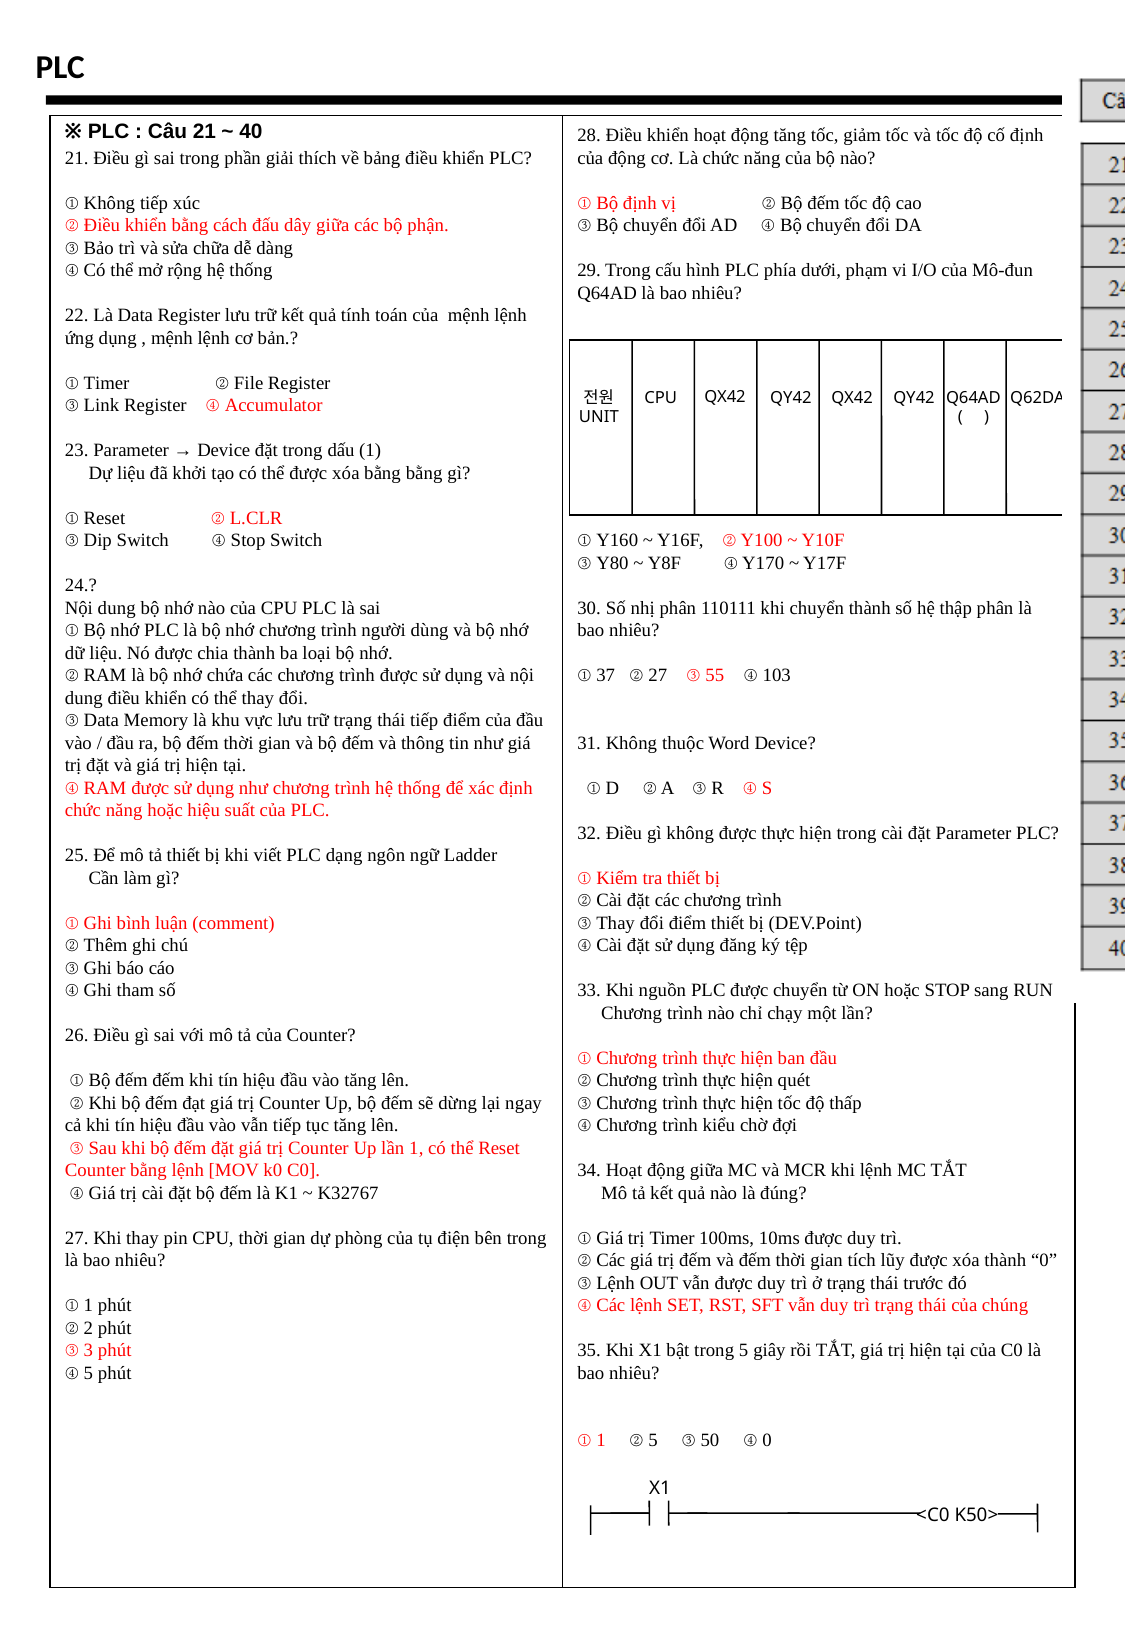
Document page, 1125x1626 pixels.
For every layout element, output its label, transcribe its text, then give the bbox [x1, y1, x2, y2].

picture [1062, 70, 1125, 1003]
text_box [590, 1468, 1038, 1536]
text_box ※ PLC : Câu 21 ~ 40 [49, 110, 278, 151]
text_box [562, 339, 1057, 516]
text_box 28. Điều khiển hoạt động tăng tốc, giảm tốc và tốc độ cố định của động cơ. Là chức năng của bộ nào? ① Bộ định vị ② Bộ đếm tốc độ cao ③ Bộ chuyển đổi AD ④ Bộ chuyển đổi DA 29. Trong cấu hình PLC phía dưới, phạm vi I/O của Mô-đun Q64AD là bao nhiêu? ① Y160 ~ Y16F, ② Y100 ~ Y10F ③ Y80 ~ Y8F ④ Y170 ~ Y17F 30. Số nhị phân 110111 khi chuyển thành số hệ thập phân là bao nhiêu? ① 37 ② 27 ③ 55 ④ 103 31. Không thuộc Word Device? ① D ② A ③ R ④ S 32. Điều gì không được thực hiện trong cài đặt Parameter PLC? ① Kiểm tra thiết bị ② Cài đặt các chương trình ③ Thay đổi điểm thiết bị (DEV.Point) ④ Cài đặt sử dụng đăng ký tệp 33. Khi nguồn PLC được chuyển từ ON hoặc STOP sang RUN Chương trình nào chỉ chạy một lần? ① Chương trình thực hiện ban đầu ② Chương trình thực hiện quét ③ Chương trình thực hiện tốc độ thấp ④ Chương trình kiểu chờ đợi 34. Hoạt động giữa MC và MCR khi lệnh MC TẮT Mô tả kết quả nào là đúng? ① Giá trị Timer 100ms, 10ms được duy trì. ② Các giá trị đếm và đếm thời gian tích lũy được xóa thành “0” ③ Lệnh OUT vẫn được duy trì ở trạng thái trước đó ④ Các lệnh SET, RST, SFT vẫn duy trì trạng thái của chúng 35. Khi X1 bật trong 5 giây rồi TẮT, giá trị hiện tại của C0 là bao nhiêu? ① 1 ② 5 ③ 50 ④ 0 [563, 115, 1057, 338]
text_box PLC [20, 37, 108, 93]
text_box 21. Điều gì sai trong phần giải thích về bảng điều khiển PLC? ① Không tiếp xúc ② Điều khiển bằng cách đấu dây giữa các bộ phận. ③ Bảo trì và sửa chữa dễ dàng ④ Có thể mở rộng hệ thống 22. Là Data Register lưu trữ kết quả tính toán của mệnh lệnh ứng dụng , mệnh lệnh cơ bản.? ① Timer ② File Register ③ Link Register ④ Accumulator 23. Parameter → Device đặt trong dấu (1) Dự liệu đã khởi tạo có thể được xóa bằng bằng gì? ① Reset ② L.CLR ③ Dip Switch ④ Stop Switch 24.? Nội dung bộ nhớ nào của CPU PLC là sai ① Bộ nhớ PLC là bộ nhớ chương trình người dùng và bộ nhớ dữ liệu. Nó được chia thành ba loại bộ nhớ. ② RAM là bộ nhớ chứa các chương trình được sử dụng và nội dung điều khiển có thể thay đổi. ③ Data Memory là khu vực lưu trữ trạng thái tiếp điểm của đầu vào / đầu ra, bộ đếm thời gian và bộ đếm và thông tin như giá trị đặt và giá trị hiện tại. ④ RAM được sử dụng như chương trình hệ thống để xác định chức năng hoặc hiệu suất của PLC. 25. Để mô tả thiết bị khi viết PLC dạng ngôn ngữ Ladder Cần làm gì? ① Ghi bình luận (comment) ② Thêm ghi chú ③ Ghi báo cáo ④ Ghi tham số 26. Điều gì sai với mô tả của Counter? ① Bộ đếm đếm khi tín hiệu đầu vào tăng lên. ② Khi bộ đếm đạt giá trị Counter Up, bộ đếm sẽ dừng lại ngay cả khi tín hiệu đầu vào vẫn tiếp tục tăng lên. ③ Sau khi bộ đếm đặt giá trị Counter Up lần 1, có thể Reset Counter bằng lệnh [MOV k0 C0]. ④ Giá trị cài đặt bộ đếm là K1 ~ K32767 27. Khi thay pin CPU, thời gian dự phòng của tụ điện bên trong là bao nhiêu? ① 1 phút ② 2 phút ③ 3 phút ④ 5 phút [49, 115, 563, 1588]
text_box 28. Điều khiển hoạt động tăng tốc, giảm tốc và tốc độ cố định của động cơ. Là chức năng của bộ nào? ① Bộ định vị ② Bộ đếm tốc độ cao ③ Bộ chuyển đổi AD ④ Bộ chuyển đổi DA 29. Trong cấu hình PLC phía dưới, phạm vi I/O của Mô-đun Q64AD là bao nhiêu? ① Y160 ~ Y16F, ② Y100 ~ Y10F ③ Y80 ~ Y8F ④ Y170 ~ Y17F 30. Số nhị phân 110111 khi chuyển thành số hệ thập phân là bao nhiêu? ① 37 ② 27 ③ 55 ④ 103 31. Không thuộc Word Device? ① D ② A ③ R ④ S 32. Điều gì không được thực hiện trong cài đặt Parameter PLC? ① Kiểm tra thiết bị ② Cài đặt các chương trình ③ Thay đổi điểm thiết bị (DEV.Point) ④ Cài đặt sử dụng đăng ký tệp 33. Khi nguồn PLC được chuyển từ ON hoặc STOP sang RUN Chương trình nào chỉ chạy một lần? ① Chương trình thực hiện ban đầu ② Chương trình thực hiện quét ③ Chương trình thực hiện tốc độ thấp ④ Chương trình kiểu chờ đợi 34. Hoạt động giữa MC và MCR khi lệnh MC TẮT Mô tả kết quả nào là đúng? ① Giá trị Timer 100ms, 10ms được duy trì. ② Các giá trị đếm và đếm thời gian tích lũy được xóa thành “0” ③ Lệnh OUT vẫn được duy trì ở trạng thái trước đó ④ Các lệnh SET, RST, SFT vẫn duy trì trạng thái của chúng 35. Khi X1 bật trong 5 giây rồi TẮT, giá trị hiện tại của C0 là bao nhiêu? ① 1 ② 5 ③ 50 ④ 0 [563, 522, 1075, 1588]
